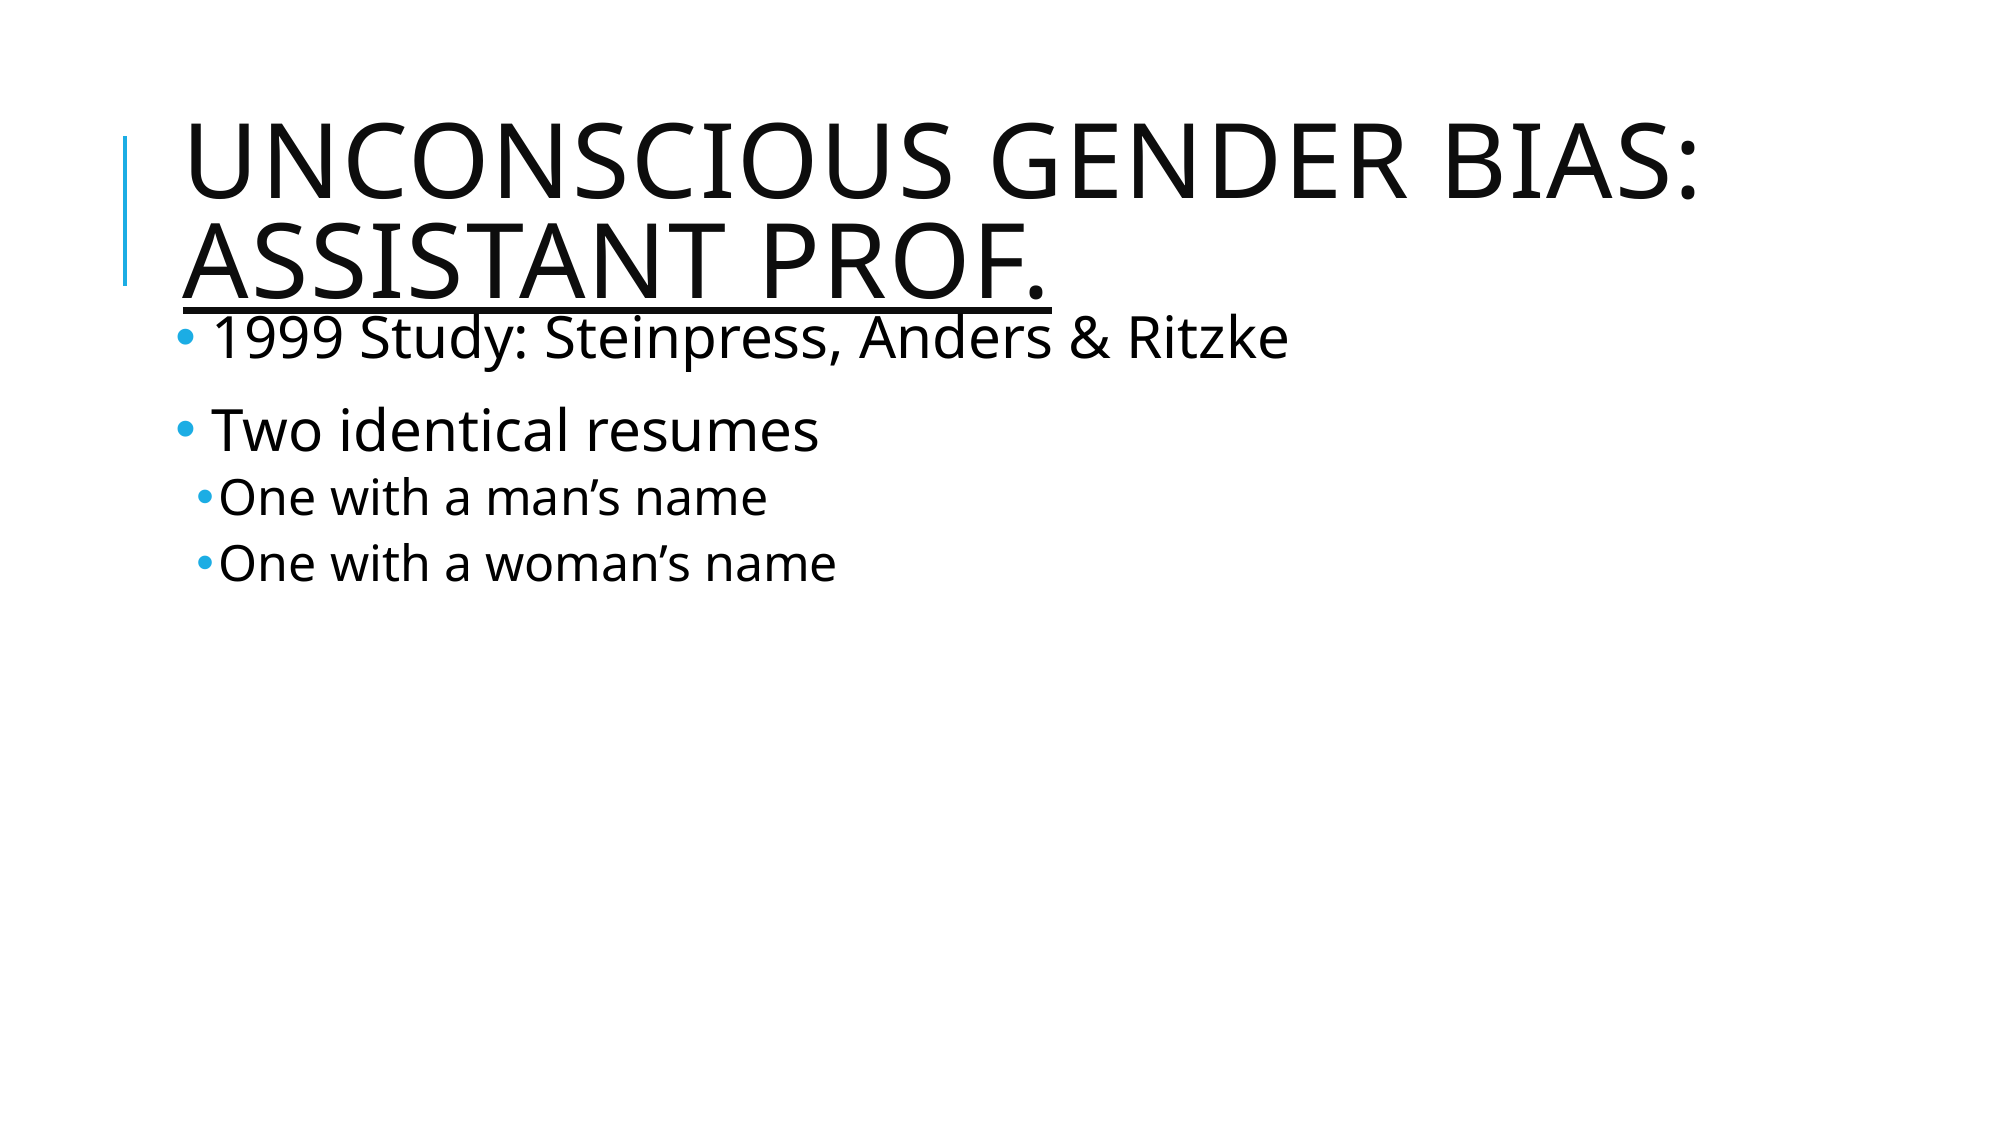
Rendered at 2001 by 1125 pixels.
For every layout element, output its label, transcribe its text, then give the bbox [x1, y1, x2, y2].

list 1999 Study: Steinpress, Anders & Ritzke Two identical resumes One with a man’s name One with a woman’s name [168, 301, 1763, 962]
title UNCONSCIOUS GENDER BIAS: Assistant Prof. [168, 96, 1763, 301]
